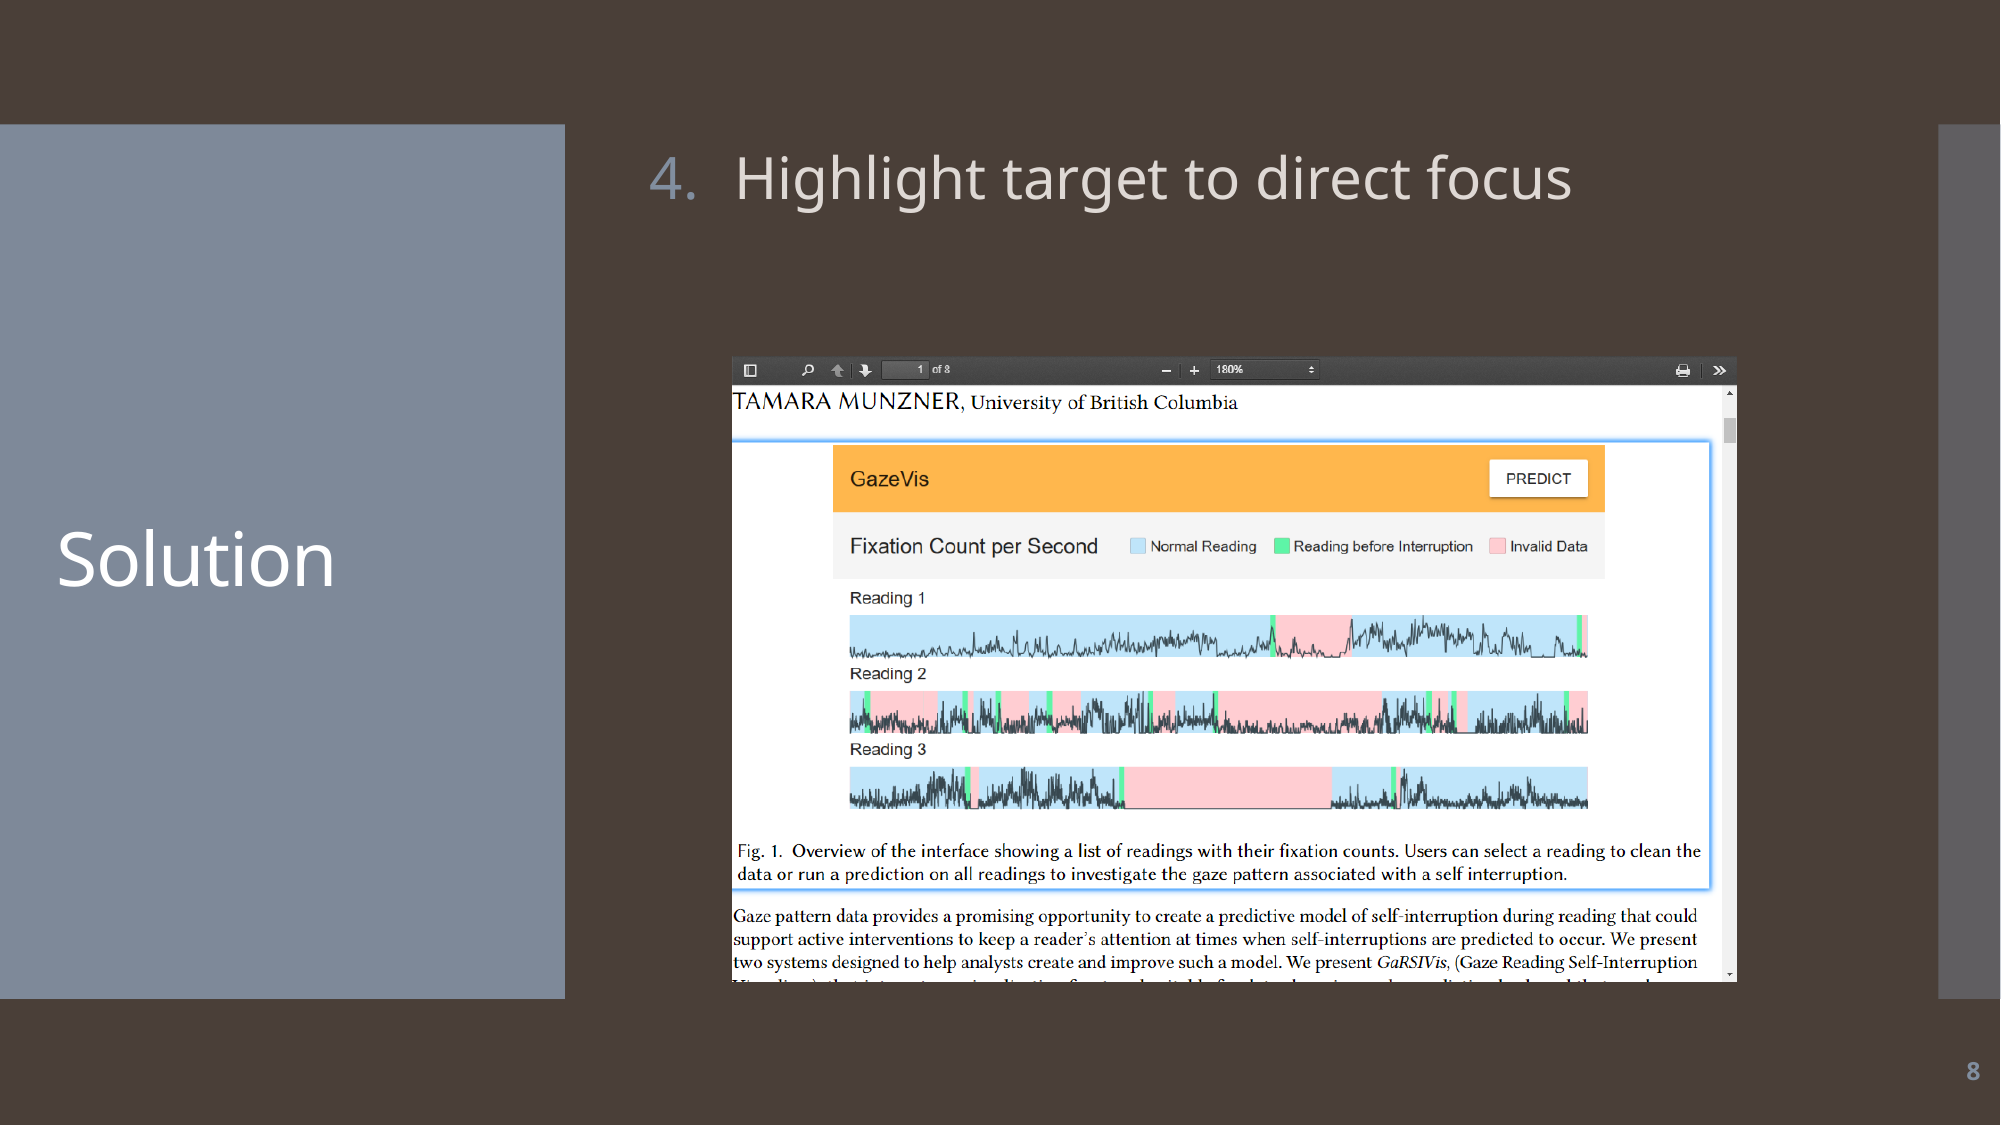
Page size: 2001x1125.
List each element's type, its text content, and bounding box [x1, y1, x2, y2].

picture [731, 356, 1737, 982]
title Solution [41, 184, 525, 940]
slide_number 8 [1744, 1042, 1996, 1103]
list Highlight target to direct focus [634, 141, 1835, 982]
